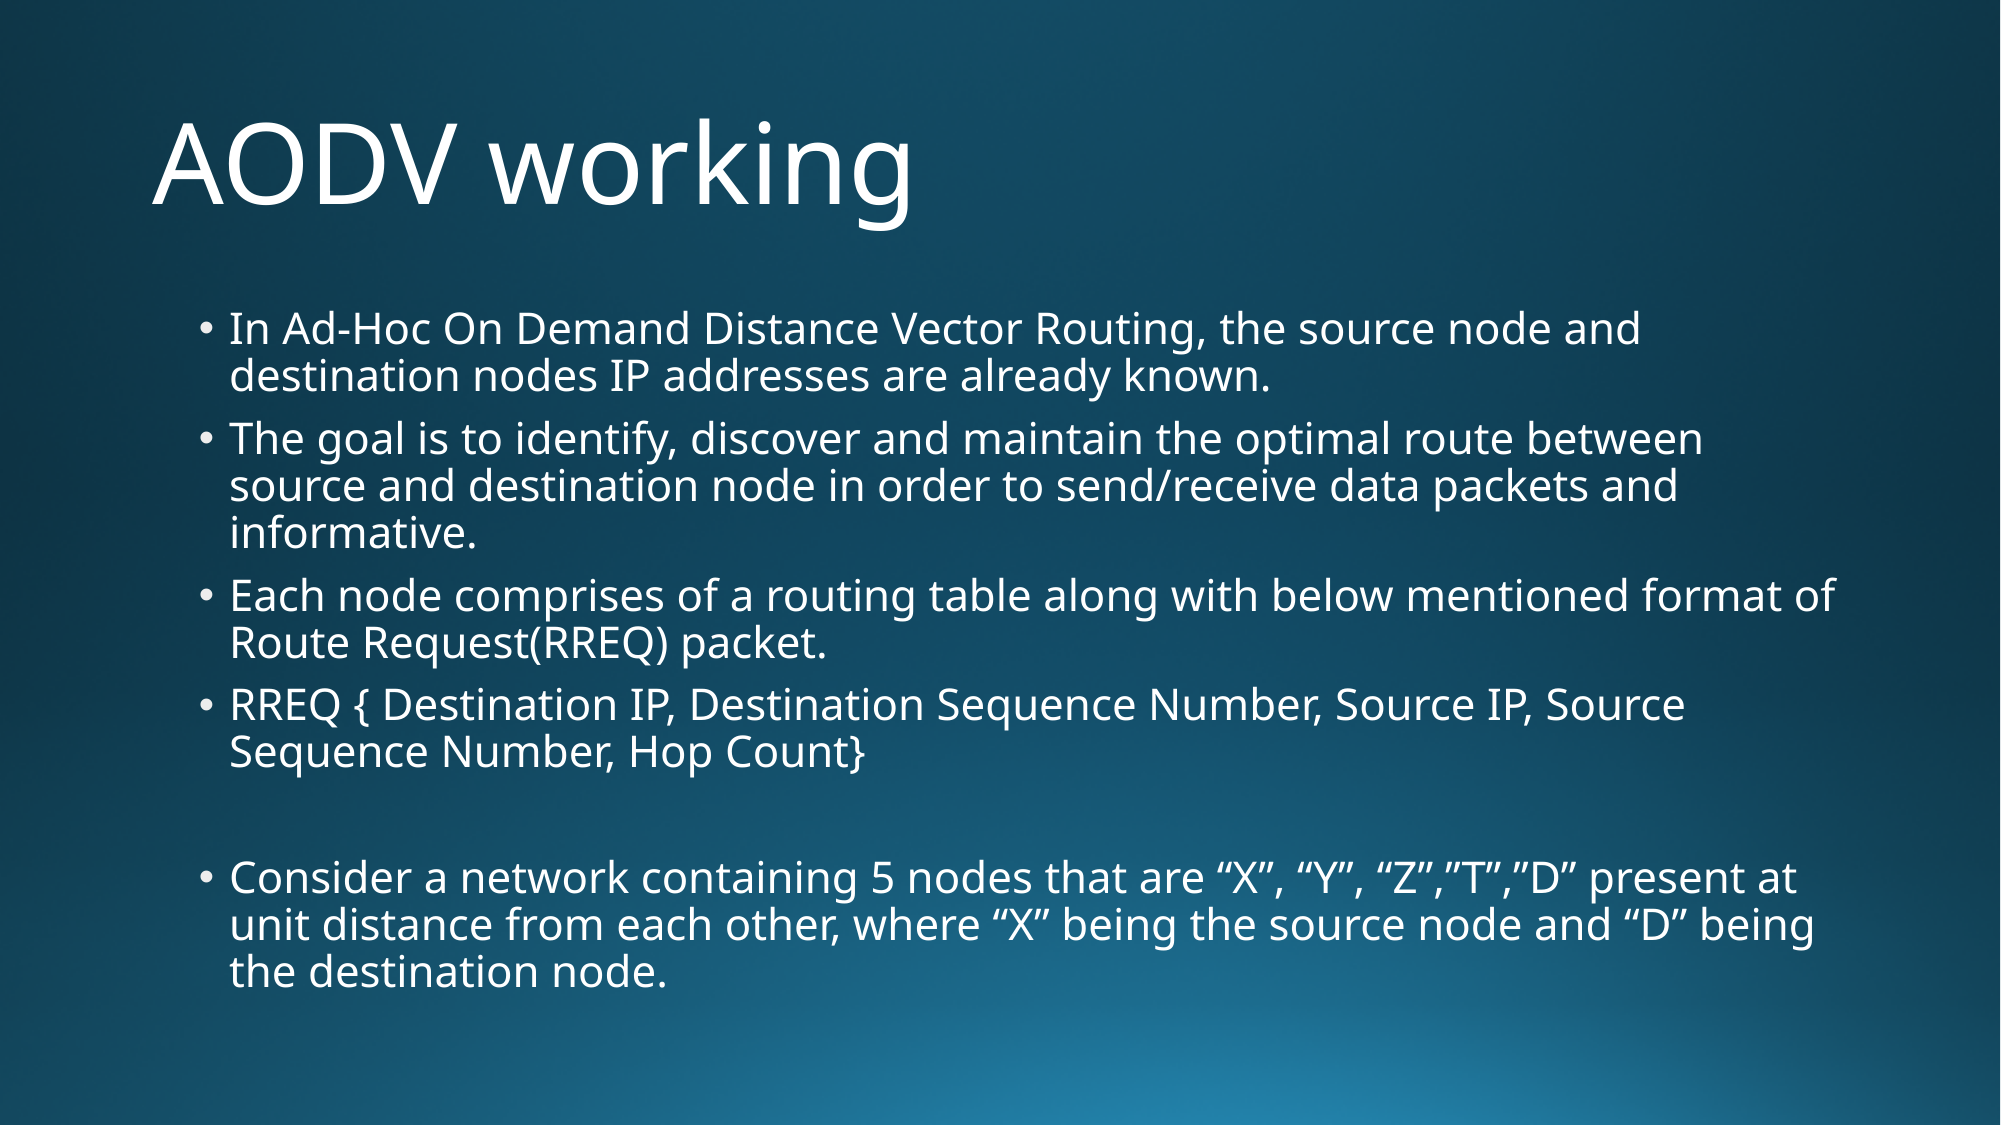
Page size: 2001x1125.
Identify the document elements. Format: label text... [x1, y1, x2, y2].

title AODV working [137, 59, 1863, 278]
list In Ad-Hoc On Demand Distance Vector Routing, the source node and destination nodes IP addresses are already known. The goal is to identify, discover and maintain the optimal route between source and destination node in order to send/receive data packets and informative. Each node comprises of a routing table along with below mentioned format of Route Request(RREQ) packet. RREQ { Destination IP, Destination Sequence Number, Source IP, Source Sequence Number, Hop Count} Consider a network containing 5 nodes that are “X”, “Y”, “Z”,”T”,”D” present at unit distance from each other, where “X” being the source node and “D” being the destination node. [183, 299, 1863, 1014]
picture [0, 0, 2001, 1125]
